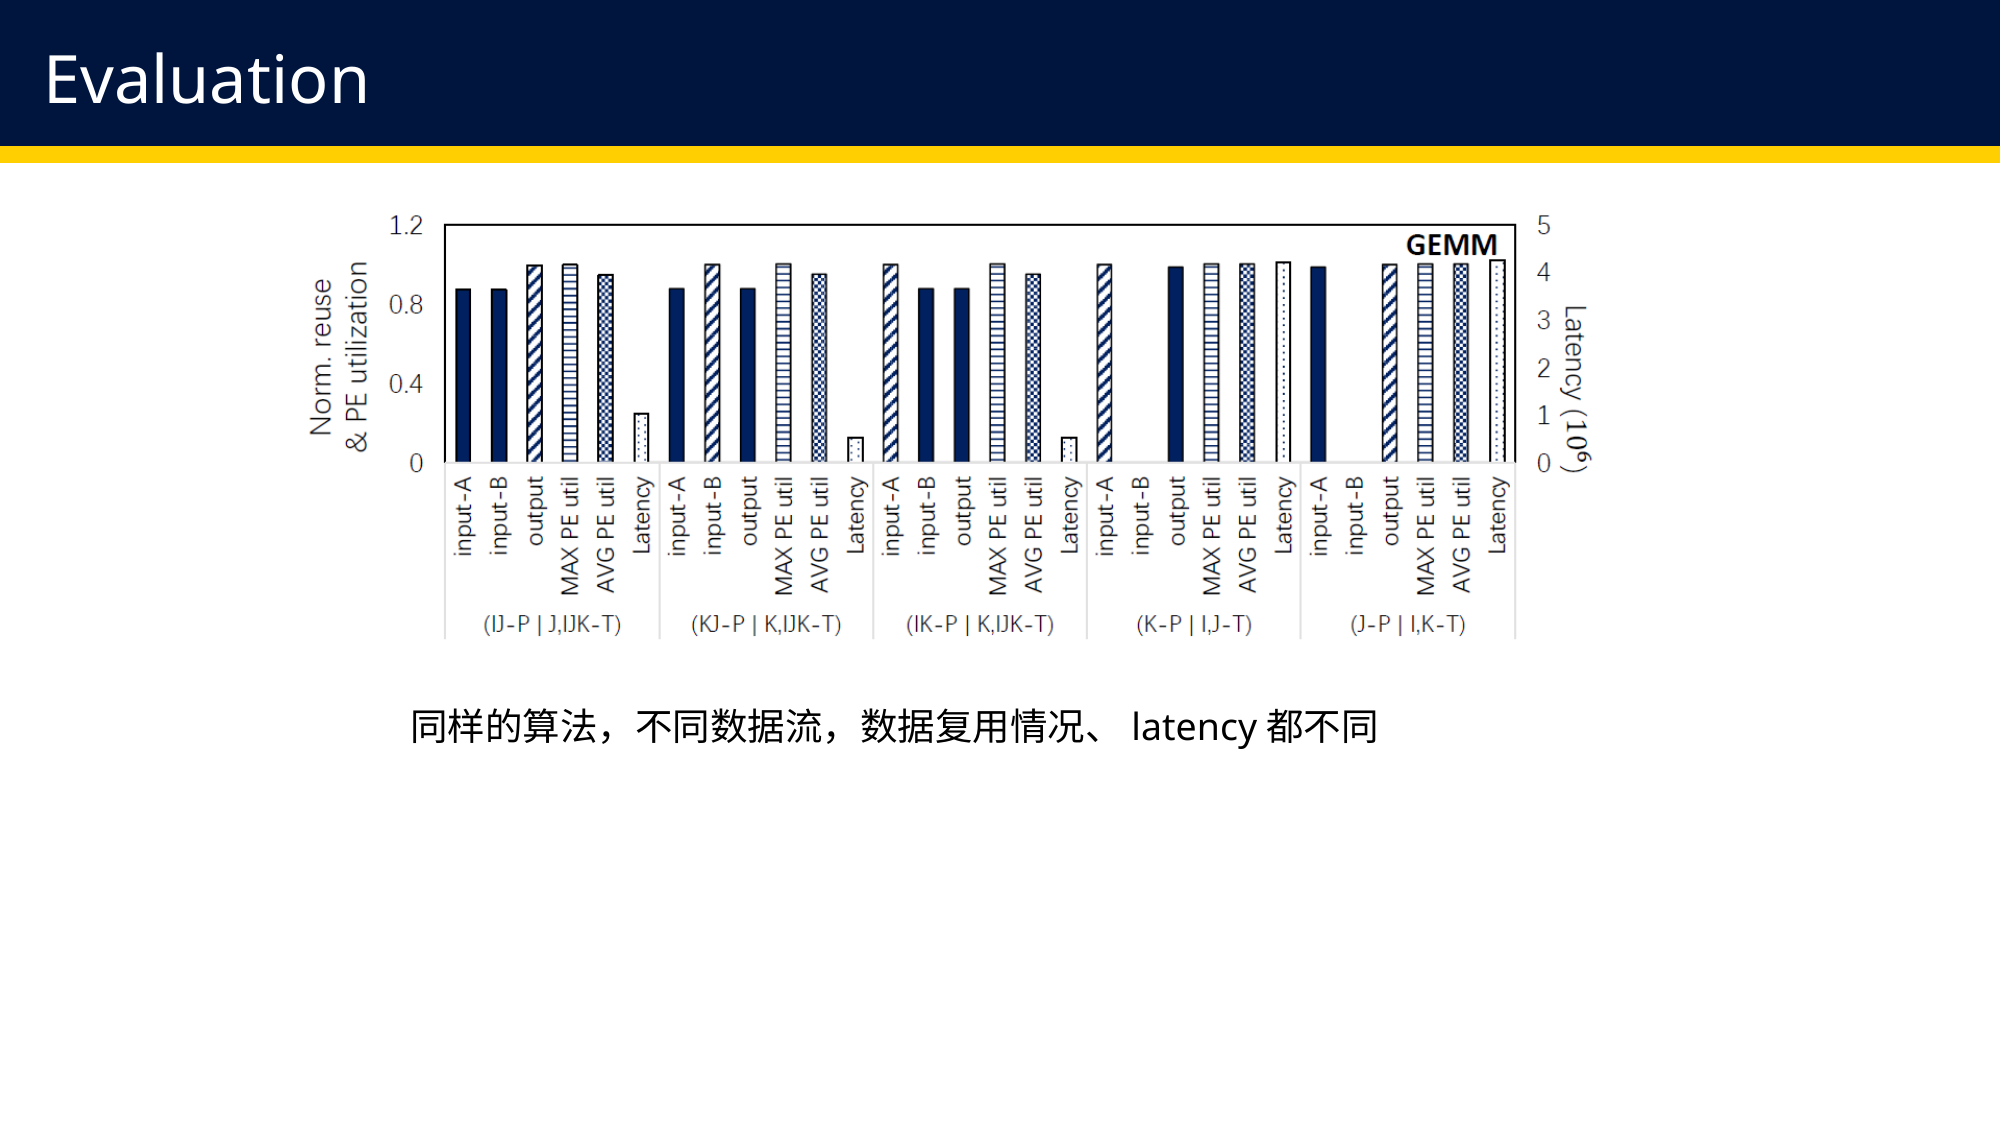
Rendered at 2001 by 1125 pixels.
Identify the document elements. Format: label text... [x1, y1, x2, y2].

picture [271, 204, 1609, 658]
text_box 同样的算法，不同数据流，数据复用情况、latency都不同 [395, 695, 1427, 755]
picture [0, 146, 2000, 163]
text_box Evaluation [28, 29, 2000, 125]
